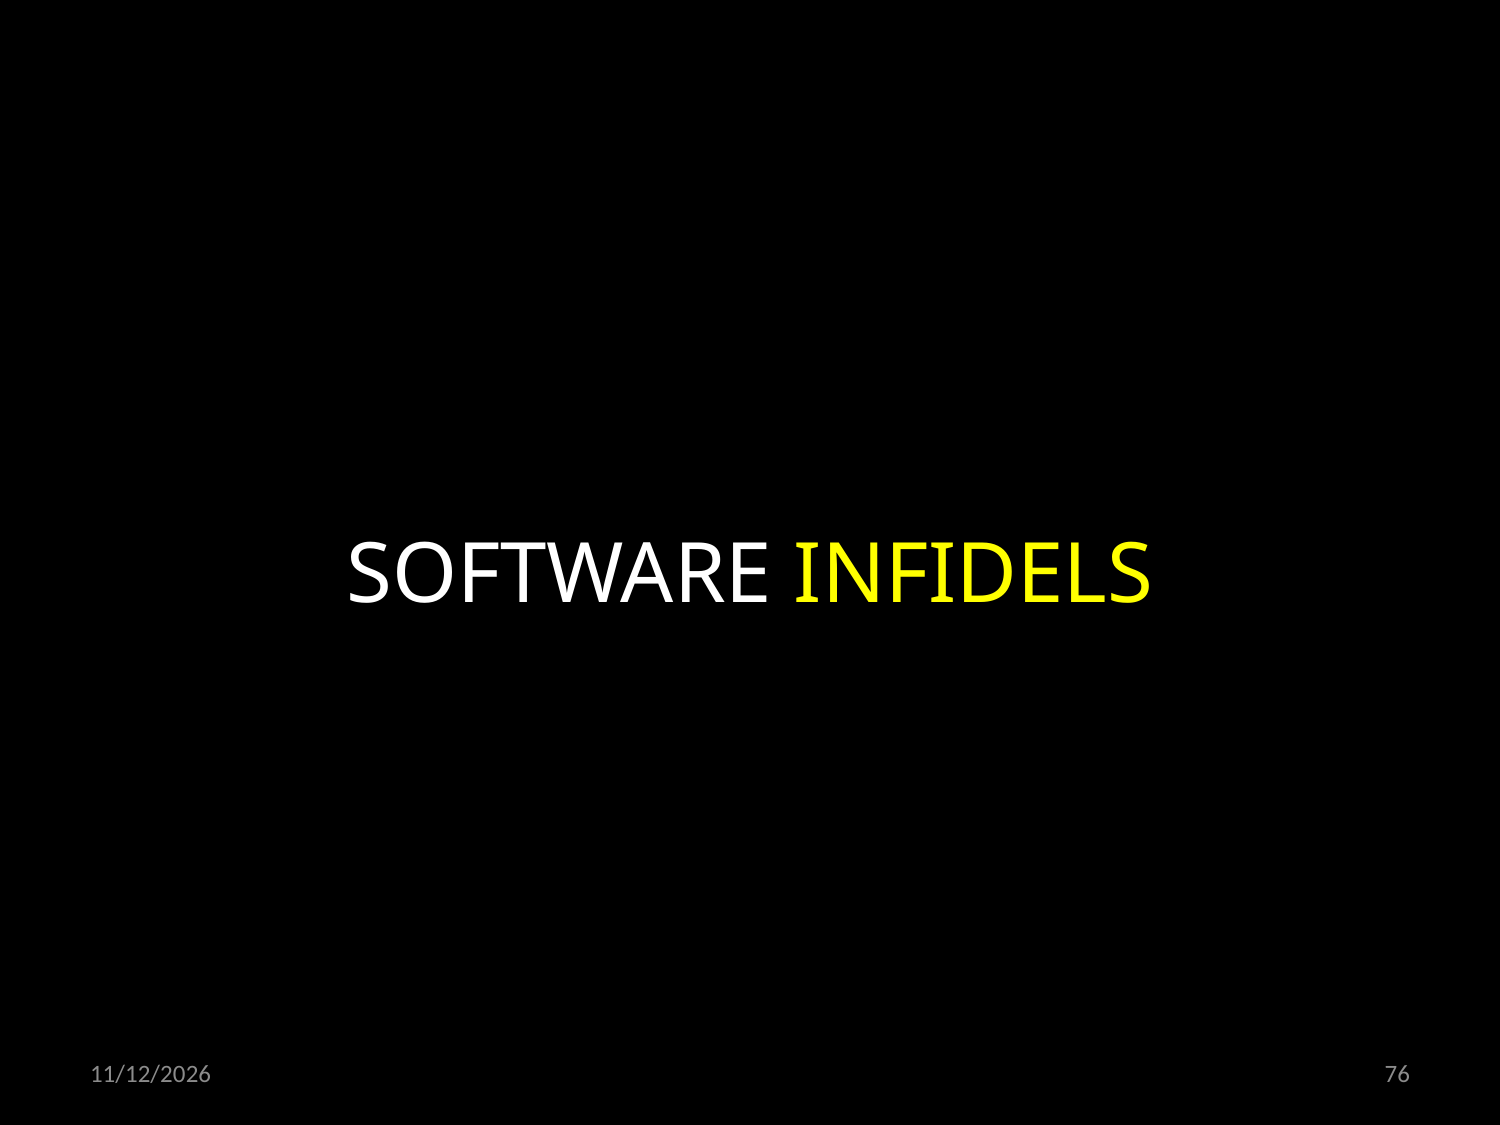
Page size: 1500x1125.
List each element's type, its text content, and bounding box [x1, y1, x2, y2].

list SOFTWARE INFIDELS [0, 512, 1500, 614]
slide_number 76 [1074, 1042, 1425, 1103]
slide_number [75, 1042, 425, 1103]
